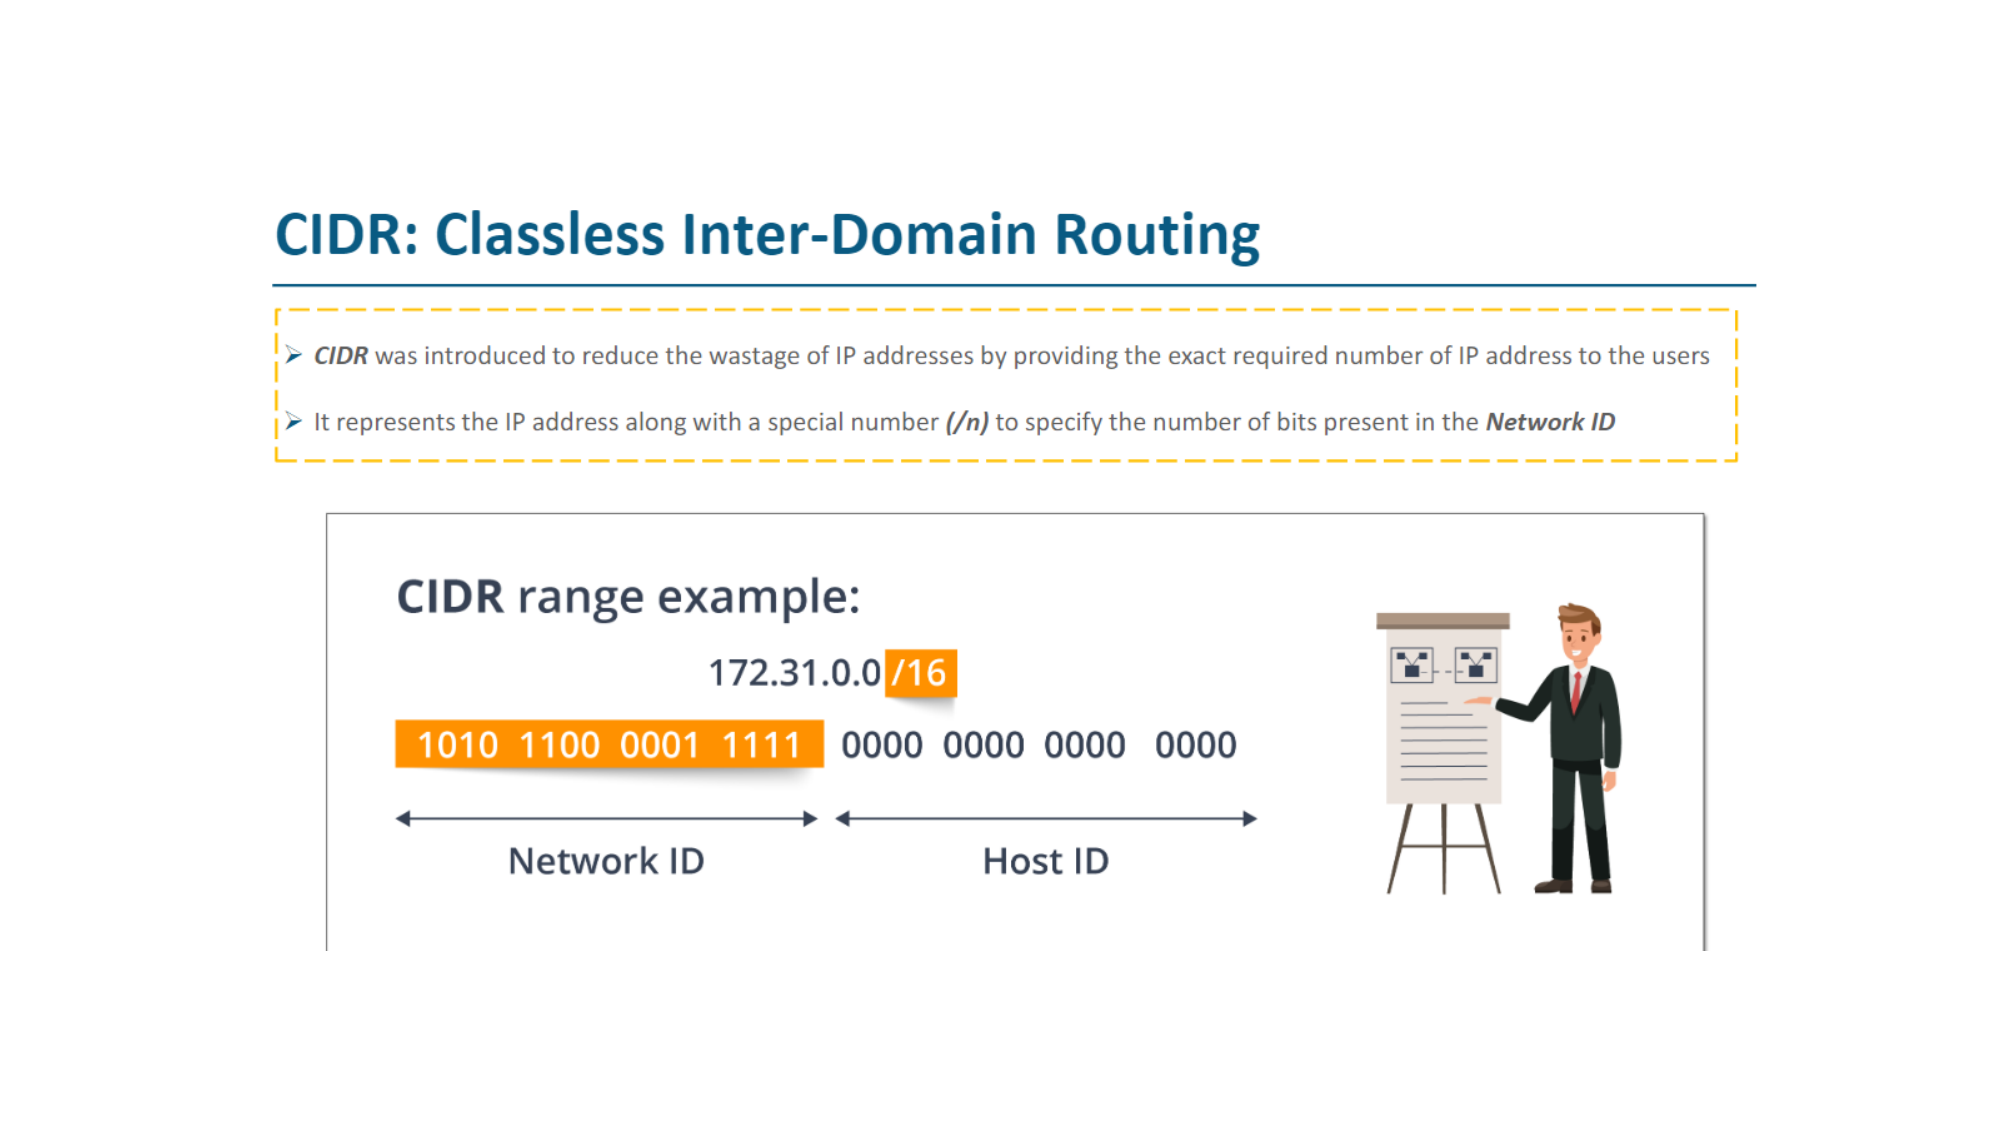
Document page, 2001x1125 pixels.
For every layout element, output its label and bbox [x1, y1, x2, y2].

picture [236, 174, 1764, 951]
